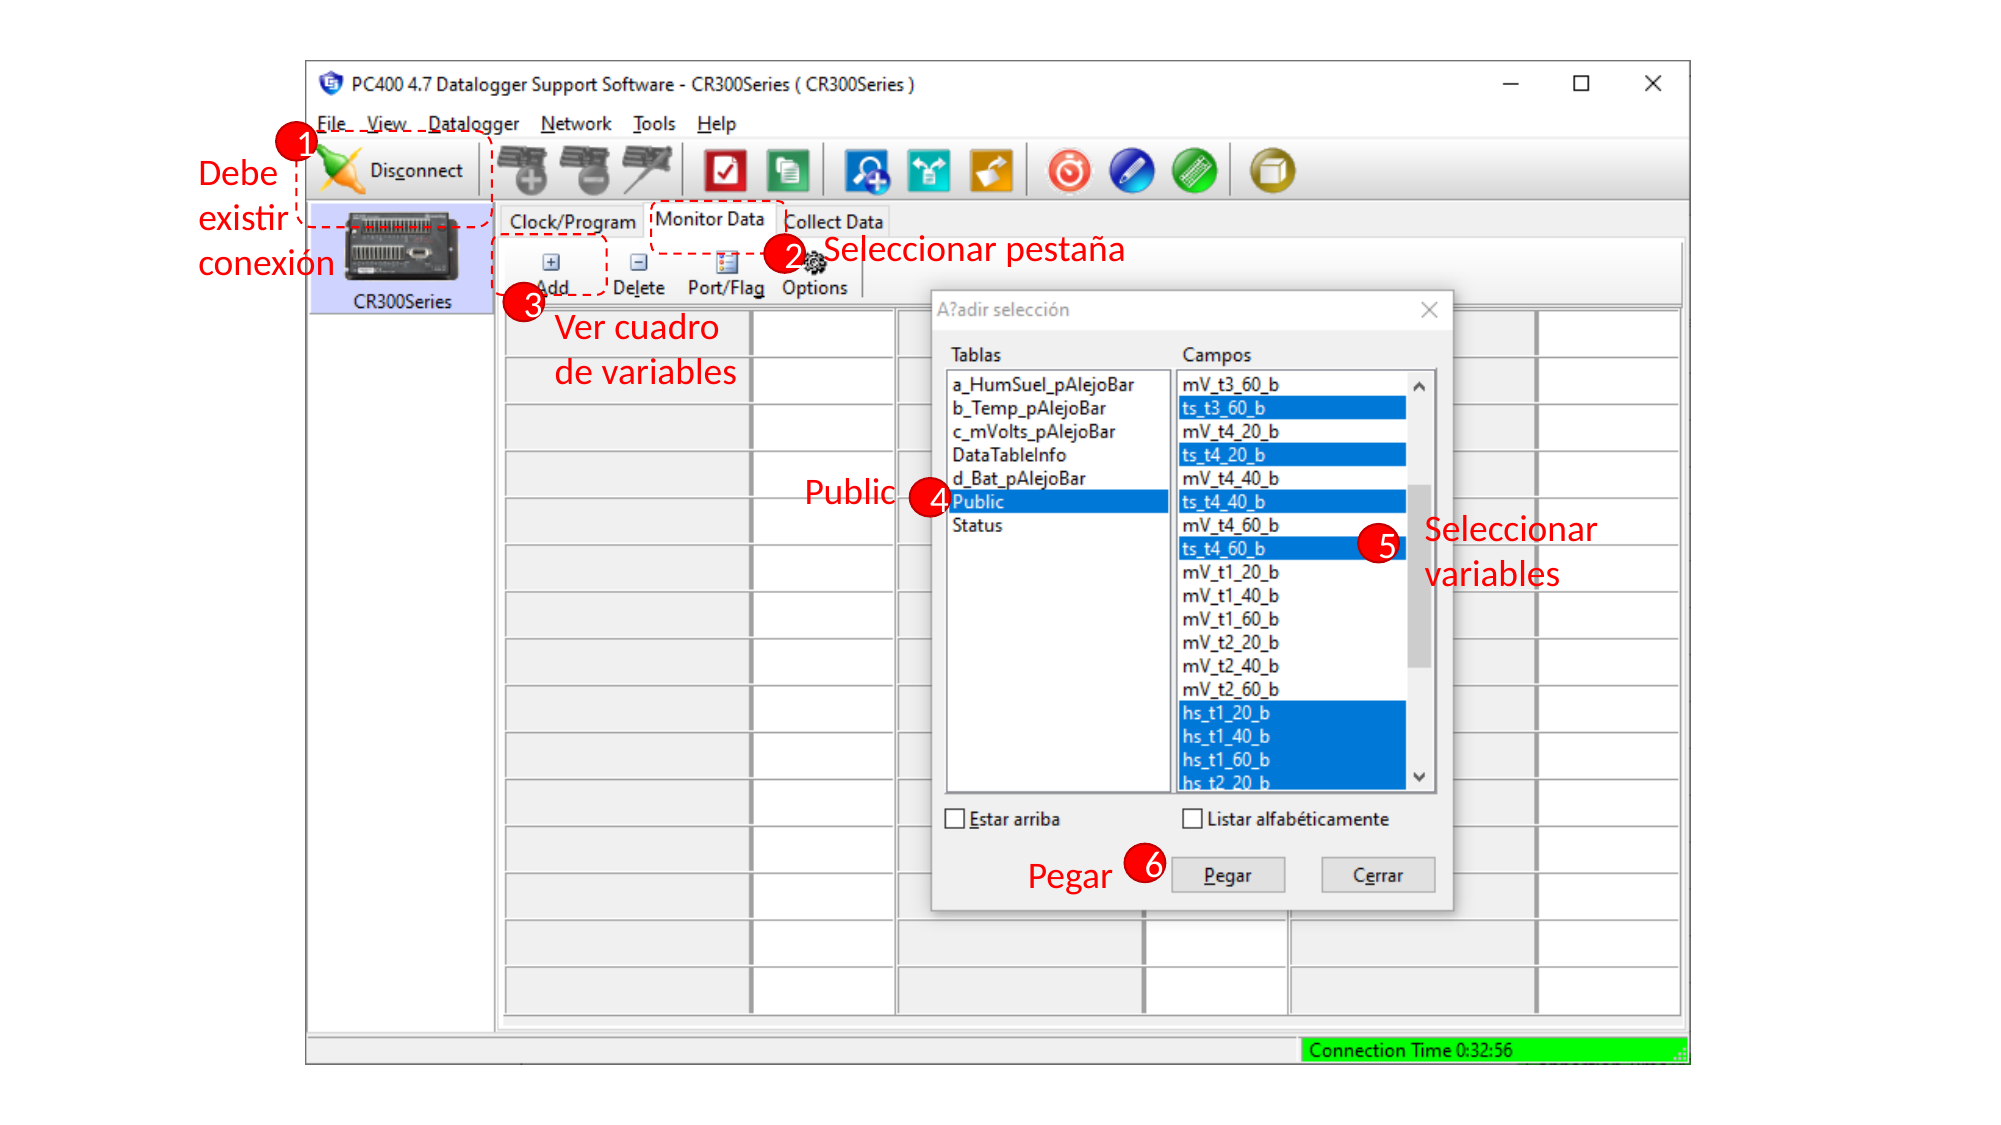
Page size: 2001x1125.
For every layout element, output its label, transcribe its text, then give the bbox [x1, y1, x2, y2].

text_box Debe existir conexión [183, 140, 305, 291]
text_box 1 [275, 121, 305, 162]
picture [305, 60, 1691, 1065]
